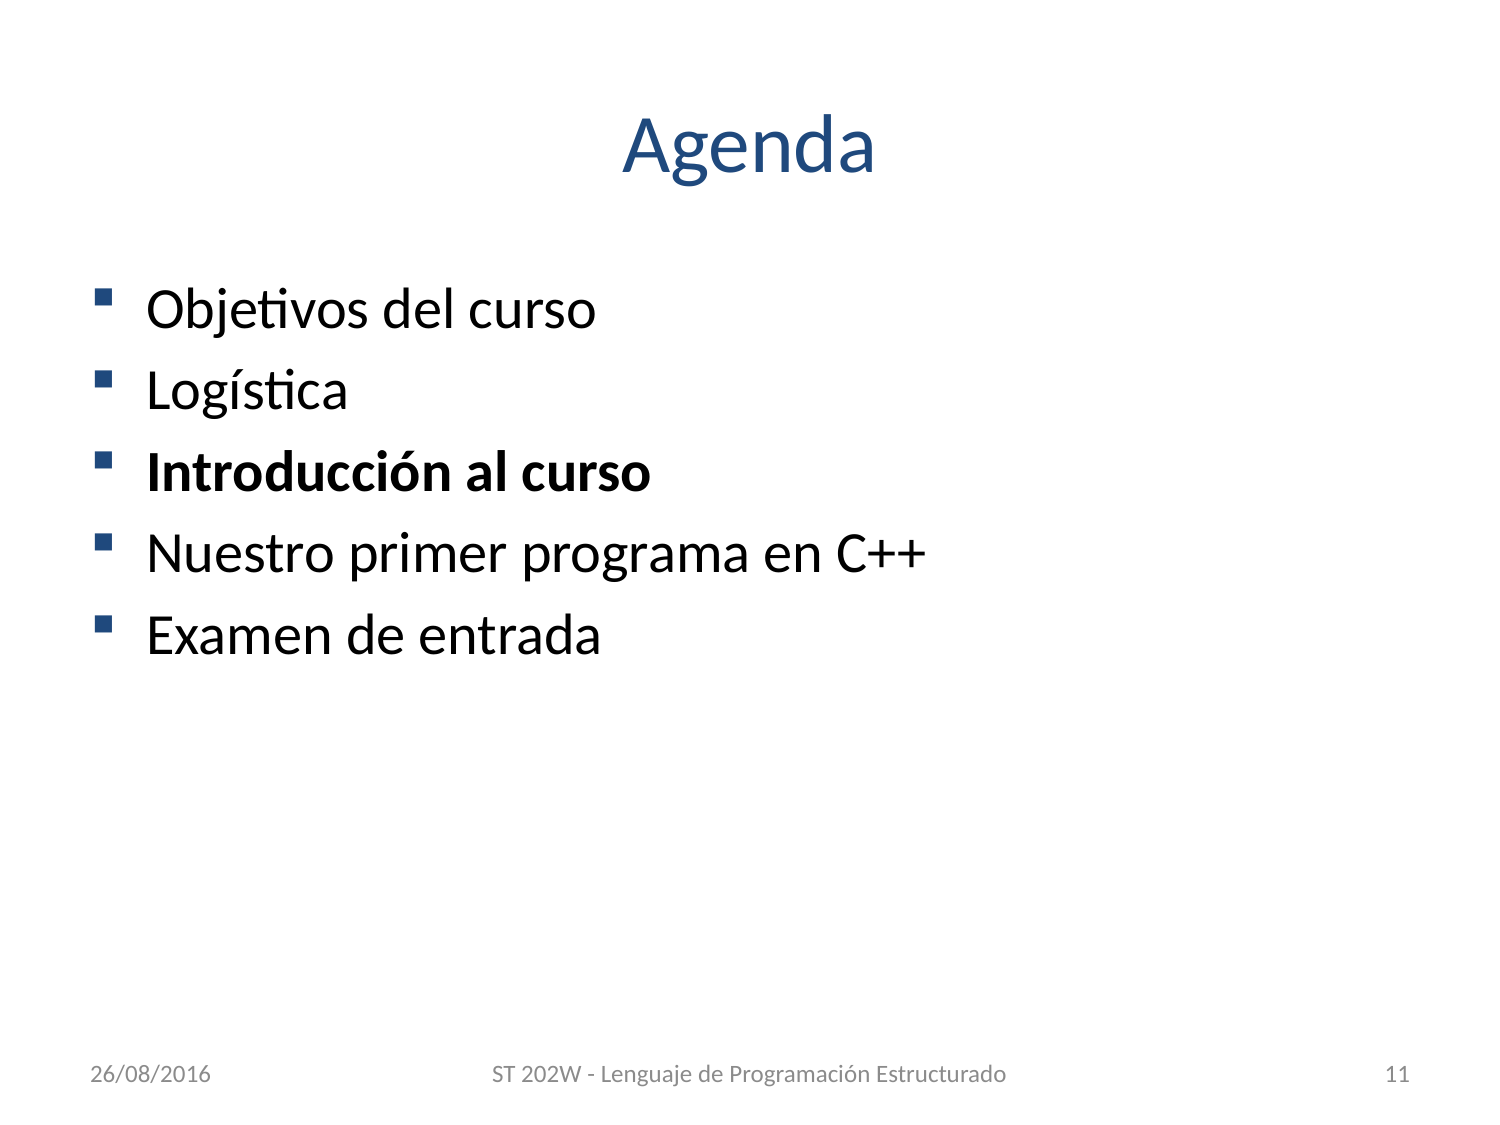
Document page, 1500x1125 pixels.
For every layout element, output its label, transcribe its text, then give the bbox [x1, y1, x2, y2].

slide_number 11 [1074, 1042, 1425, 1103]
footer ST 202W - Lenguaje de Programación Estructurado [462, 1042, 1038, 1103]
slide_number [75, 1042, 425, 1103]
title Agenda [75, 45, 1425, 233]
list Objetivos del curso Logística Introducción al curso Nuestro primer programa en C++ Examen de entrada [75, 262, 1425, 1005]
